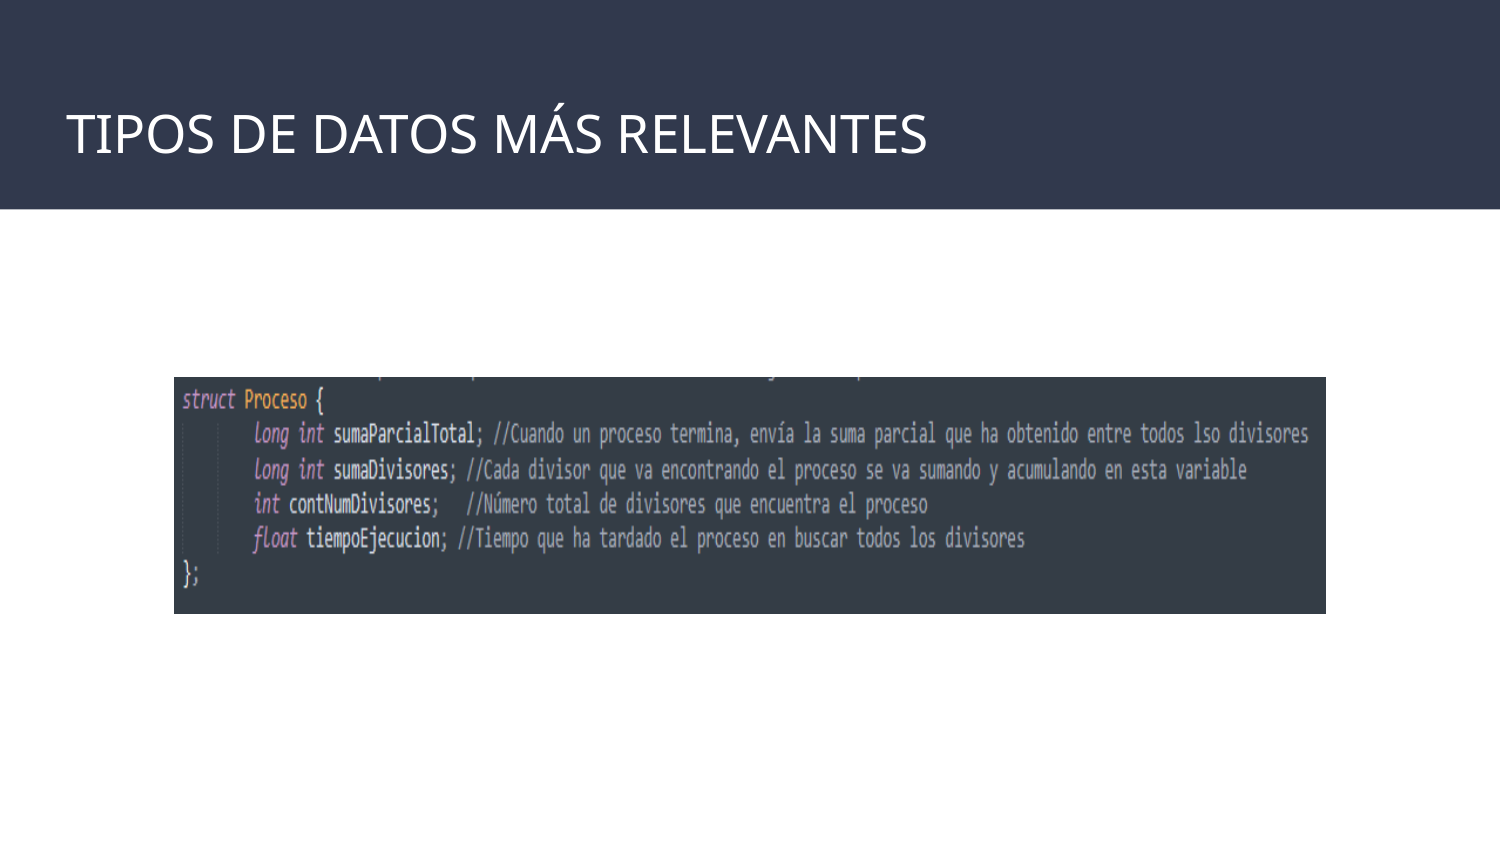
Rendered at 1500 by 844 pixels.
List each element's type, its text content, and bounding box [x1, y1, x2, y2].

picture [174, 376, 1326, 615]
title TIPOS DE DATOS MÁS RELEVANTES [51, 82, 1449, 185]
